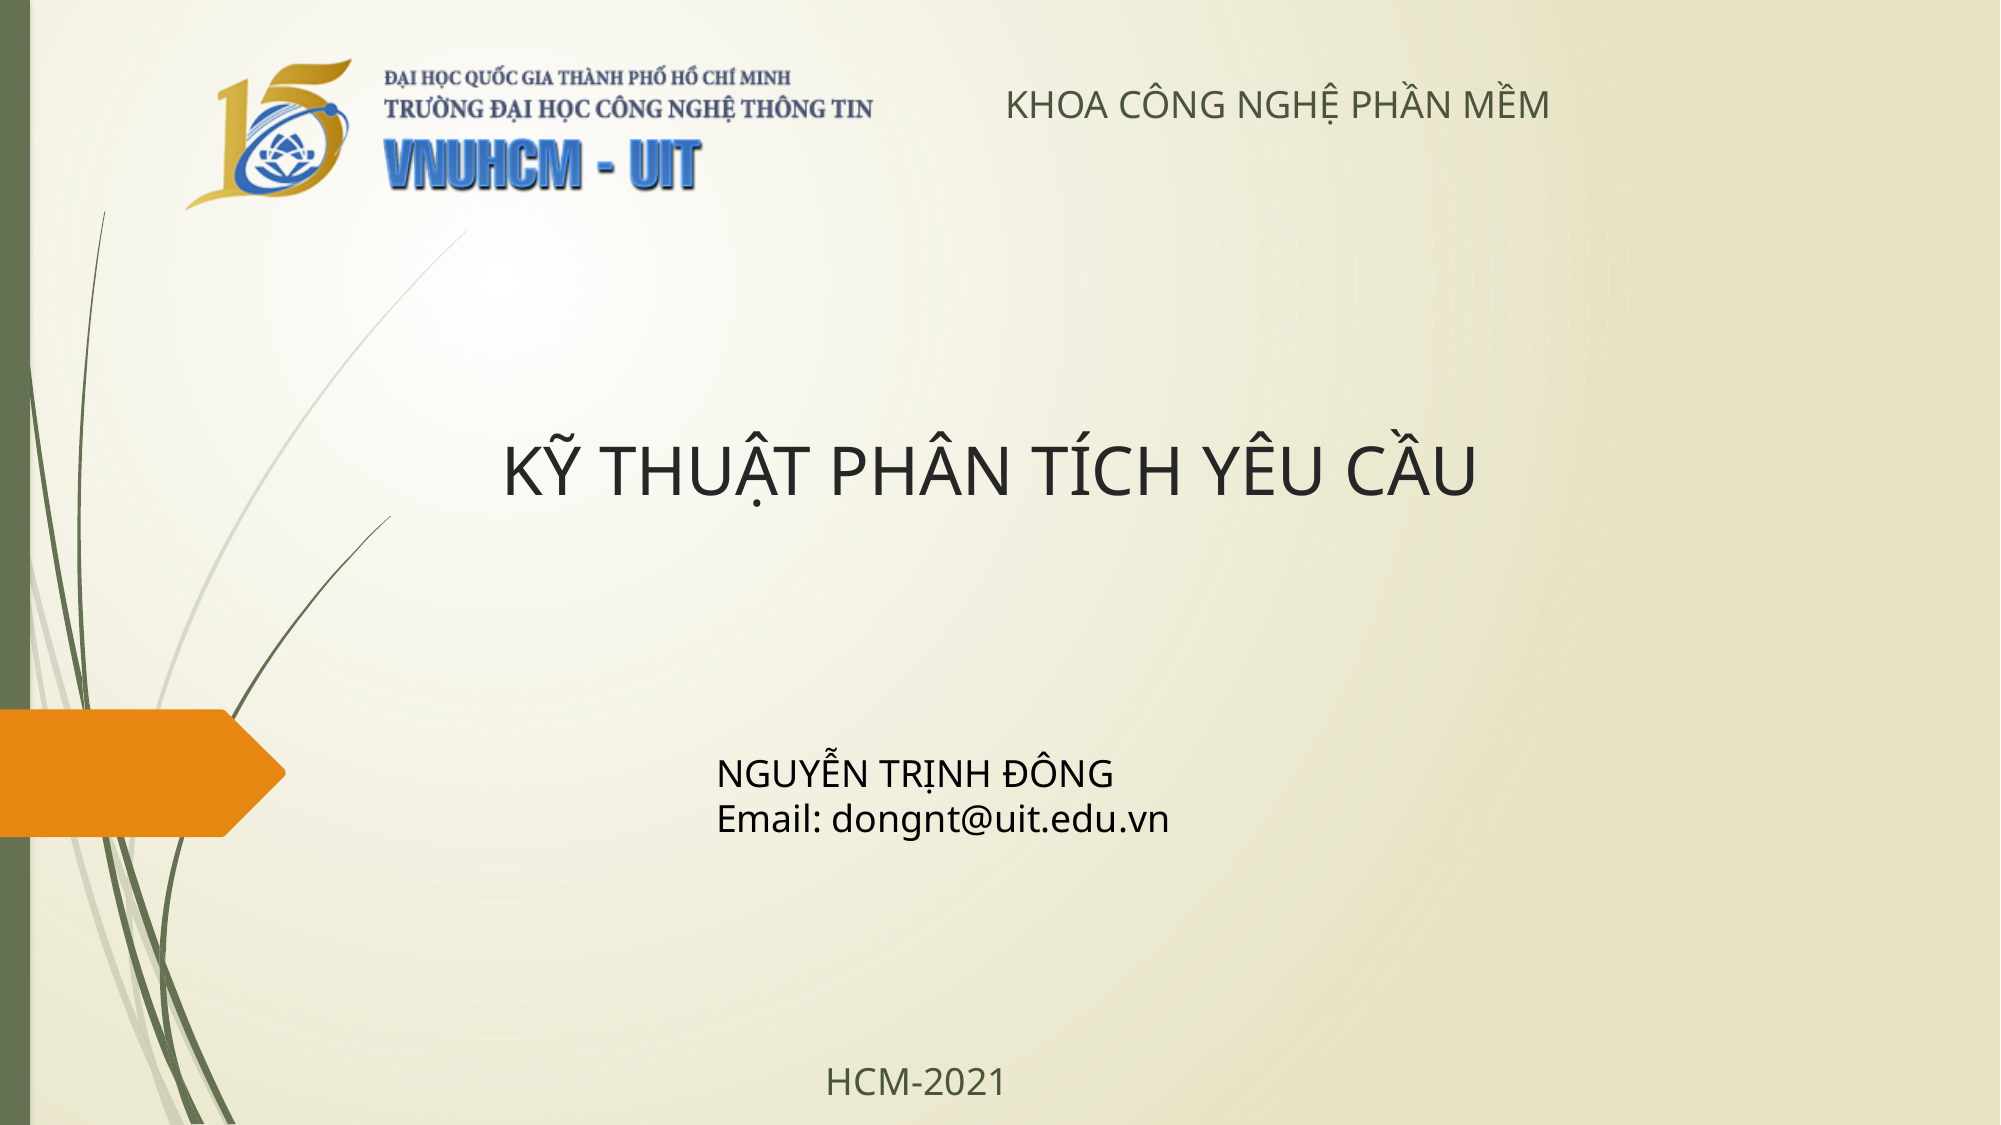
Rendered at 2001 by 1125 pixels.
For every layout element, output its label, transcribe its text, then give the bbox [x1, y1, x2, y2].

title KỸ THUẬT PHÂN TÍCH YÊU CẦU [422, 369, 1560, 517]
text_box NGUYỄN TRỊNH ĐÔNG Email: dongnt@uit.edu.vn [701, 742, 1428, 848]
subtitle KHOA CÔNG NGHỆ PHẦN MỀM [961, 74, 1596, 161]
picture [182, 28, 893, 226]
text_box HCM-2021 [439, 1050, 1396, 1111]
